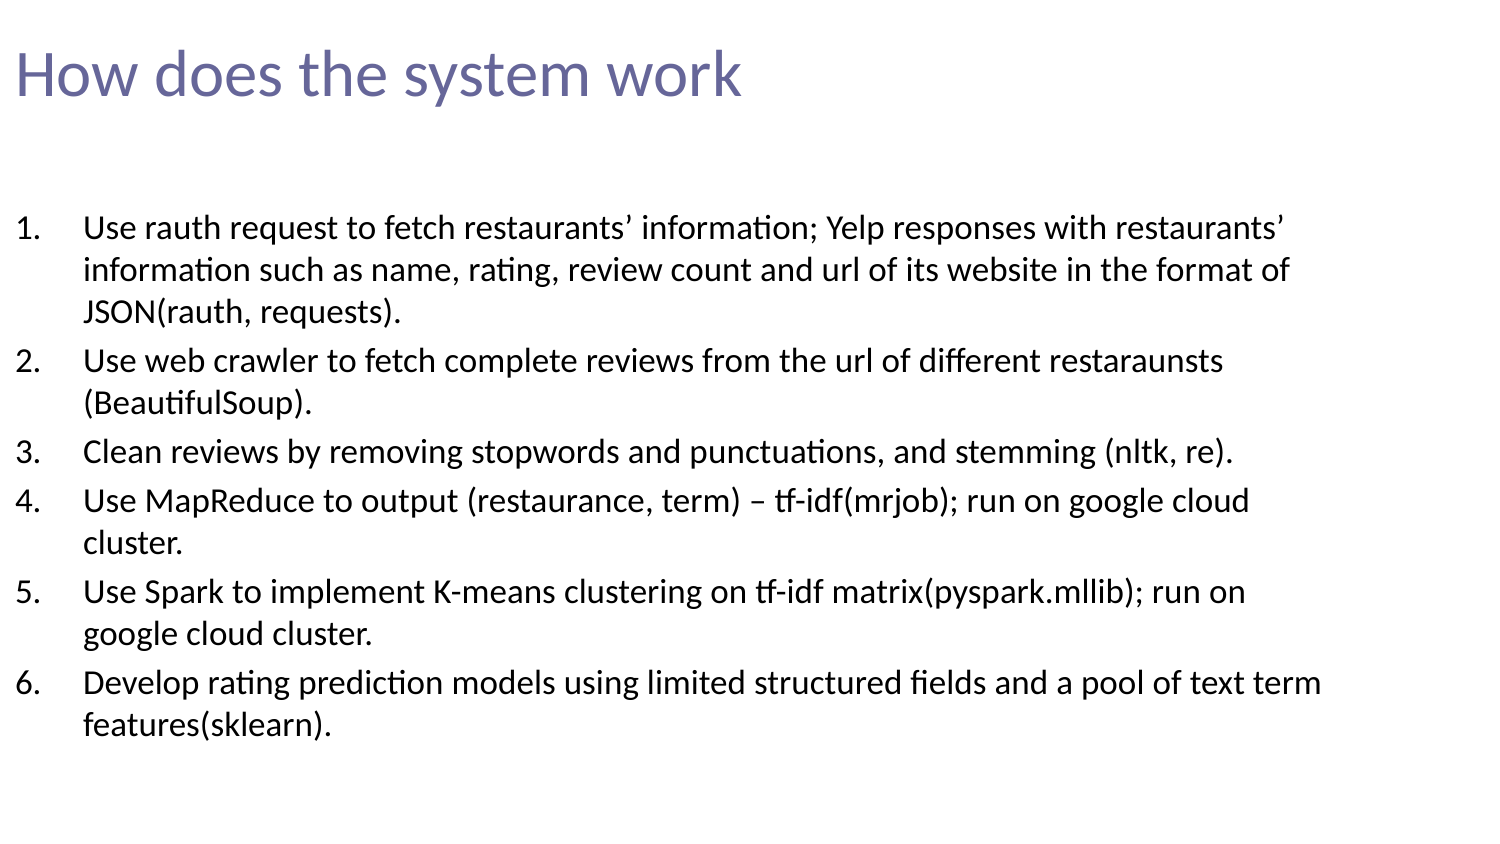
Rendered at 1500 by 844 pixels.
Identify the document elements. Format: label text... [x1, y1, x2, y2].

list Use rauth request to fetch restaurants’ information; Yelp responses with restaurants’ information such as name, rating, review count and url of its website in the format of JSON(rauth, requests). Use web crawler to fetch complete reviews from the url of different restaraunsts (BeautifulSoup). Clean reviews by removing stopwords and punctuations, and stemming (nltk, re). Use MapReduce to output (restaurance, term) – tf-idf(mrjob); run on google cloud cluster. Use Spark to implement K-means clustering on tf-idf matrix(pyspark.mllib); run on google cloud cluster. Develop rating prediction models using limited structured fields and a pool of text term features(sklearn). [0, 196, 1350, 754]
title How does the system work [0, 0, 1350, 141]
